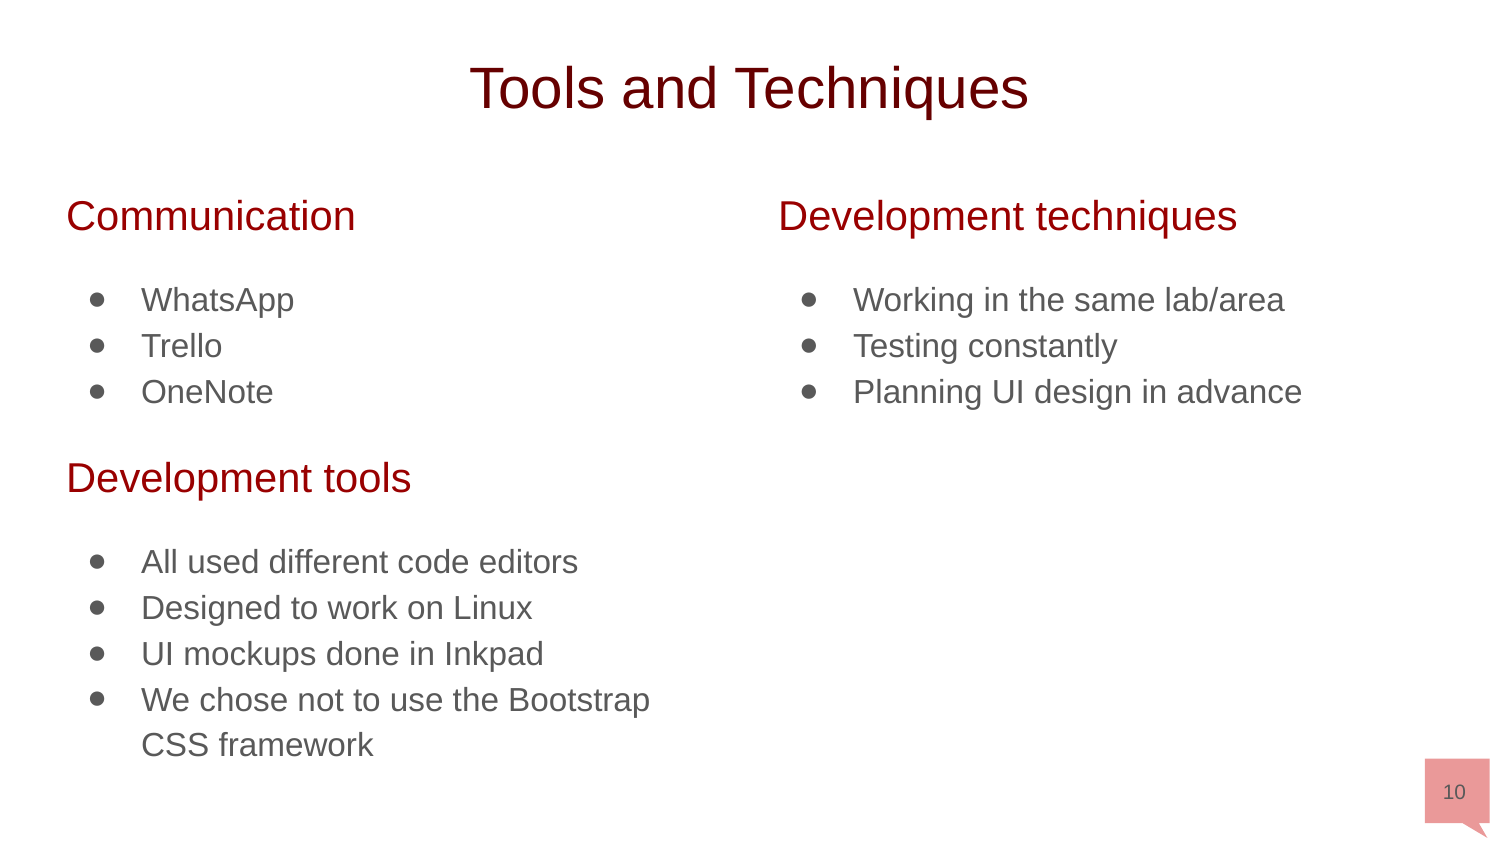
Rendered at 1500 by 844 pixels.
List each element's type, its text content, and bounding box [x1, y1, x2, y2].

list Communication WhatsApp Trello OneNote Development tools All used different code editors Designed to work on Linux UI mockups done in Inkpad We chose not to use the Bootstrap CSS framework [51, 166, 673, 750]
slide_number ‹#› [1415, 758, 1494, 824]
title Tools and Techniques [51, 35, 1449, 130]
text_box Development techniques Working in the same lab/area Testing constantly Planning UI design in advance [763, 166, 1404, 678]
